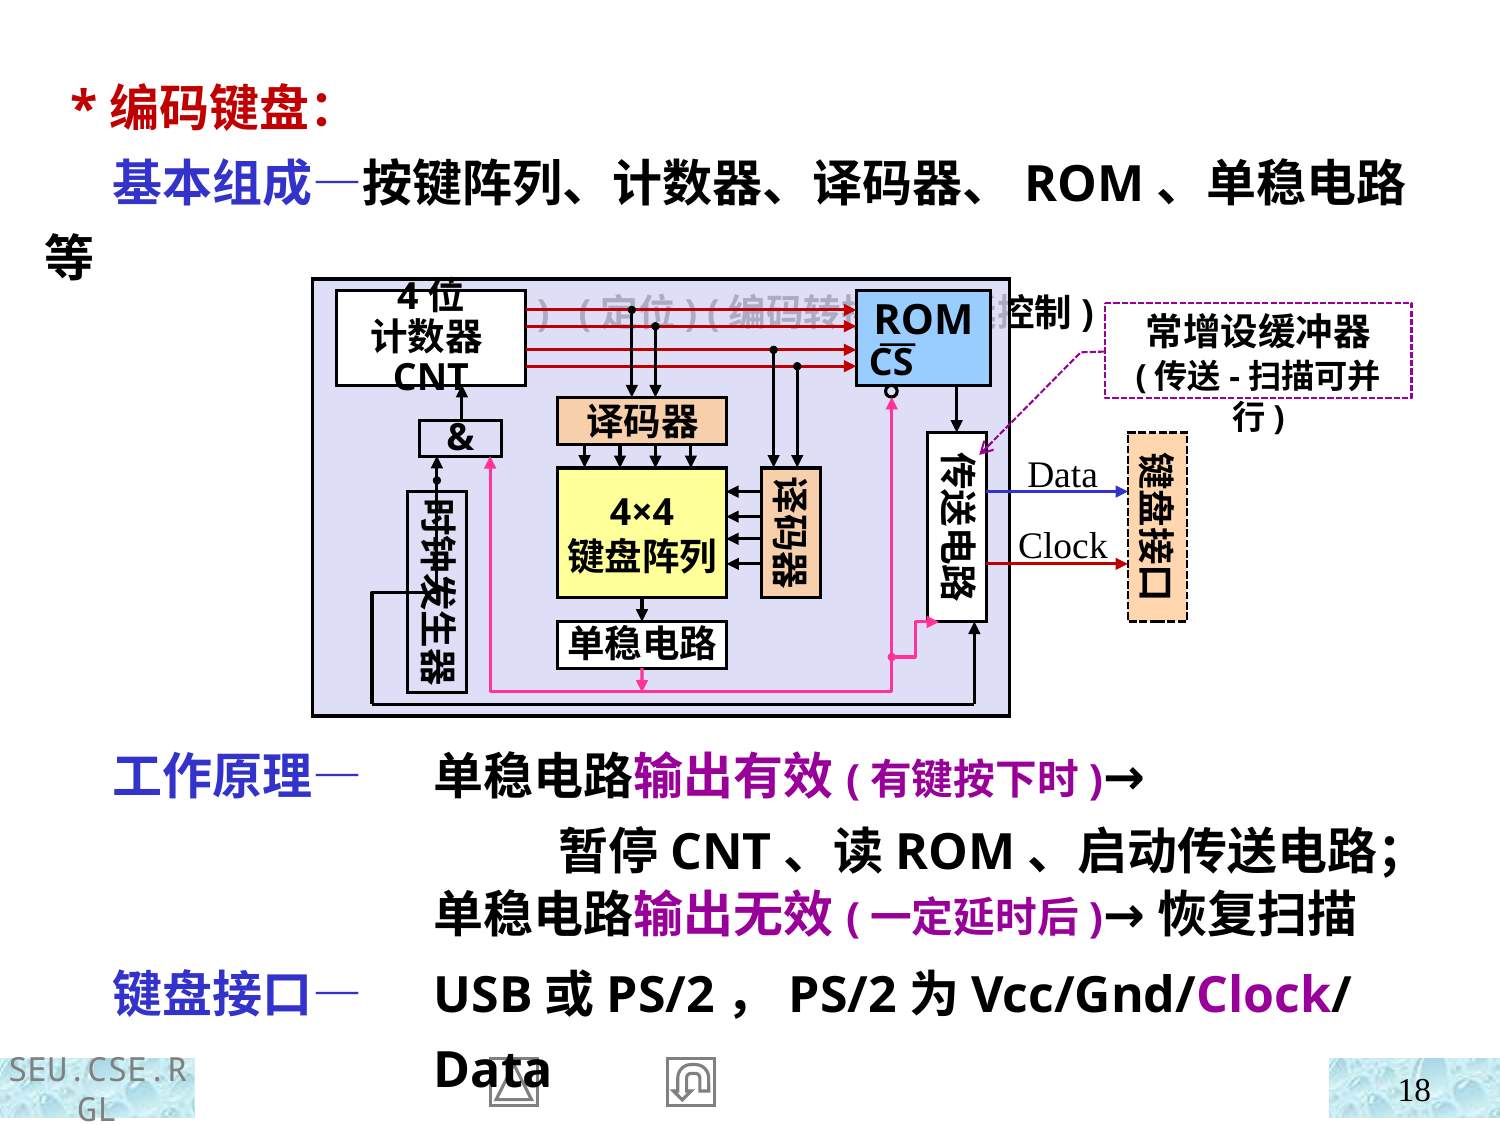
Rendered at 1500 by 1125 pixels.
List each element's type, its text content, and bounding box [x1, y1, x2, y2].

text_box 常增设缓冲器 (传送-扫描可并行) [1193, 302, 1412, 399]
text_box 单稳电路输出有效(有键按下时)→ 暂停CNT、读ROM、启动传送电路； 单稳电路输出无效(一定延时后)→恢复扫描 [419, 722, 1471, 940]
text_box USB或PS/2，PS/2为Vcc/Gnd/Clock/Data [419, 940, 1471, 1106]
text_box [667, 1058, 715, 1106]
text_box 工作原理— 键盘接口— [29, 721, 419, 1030]
text_box *编码键盘： 基本组成—按键阵列、计数器、译码器、ROM、单稳电路等 (循环扫描) (定位) (编码转换)(时延控制) [29, 54, 1471, 342]
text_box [312, 278, 1188, 717]
slide_number 18 [1328, 1058, 1500, 1118]
text_box [0, 1058, 195, 1118]
